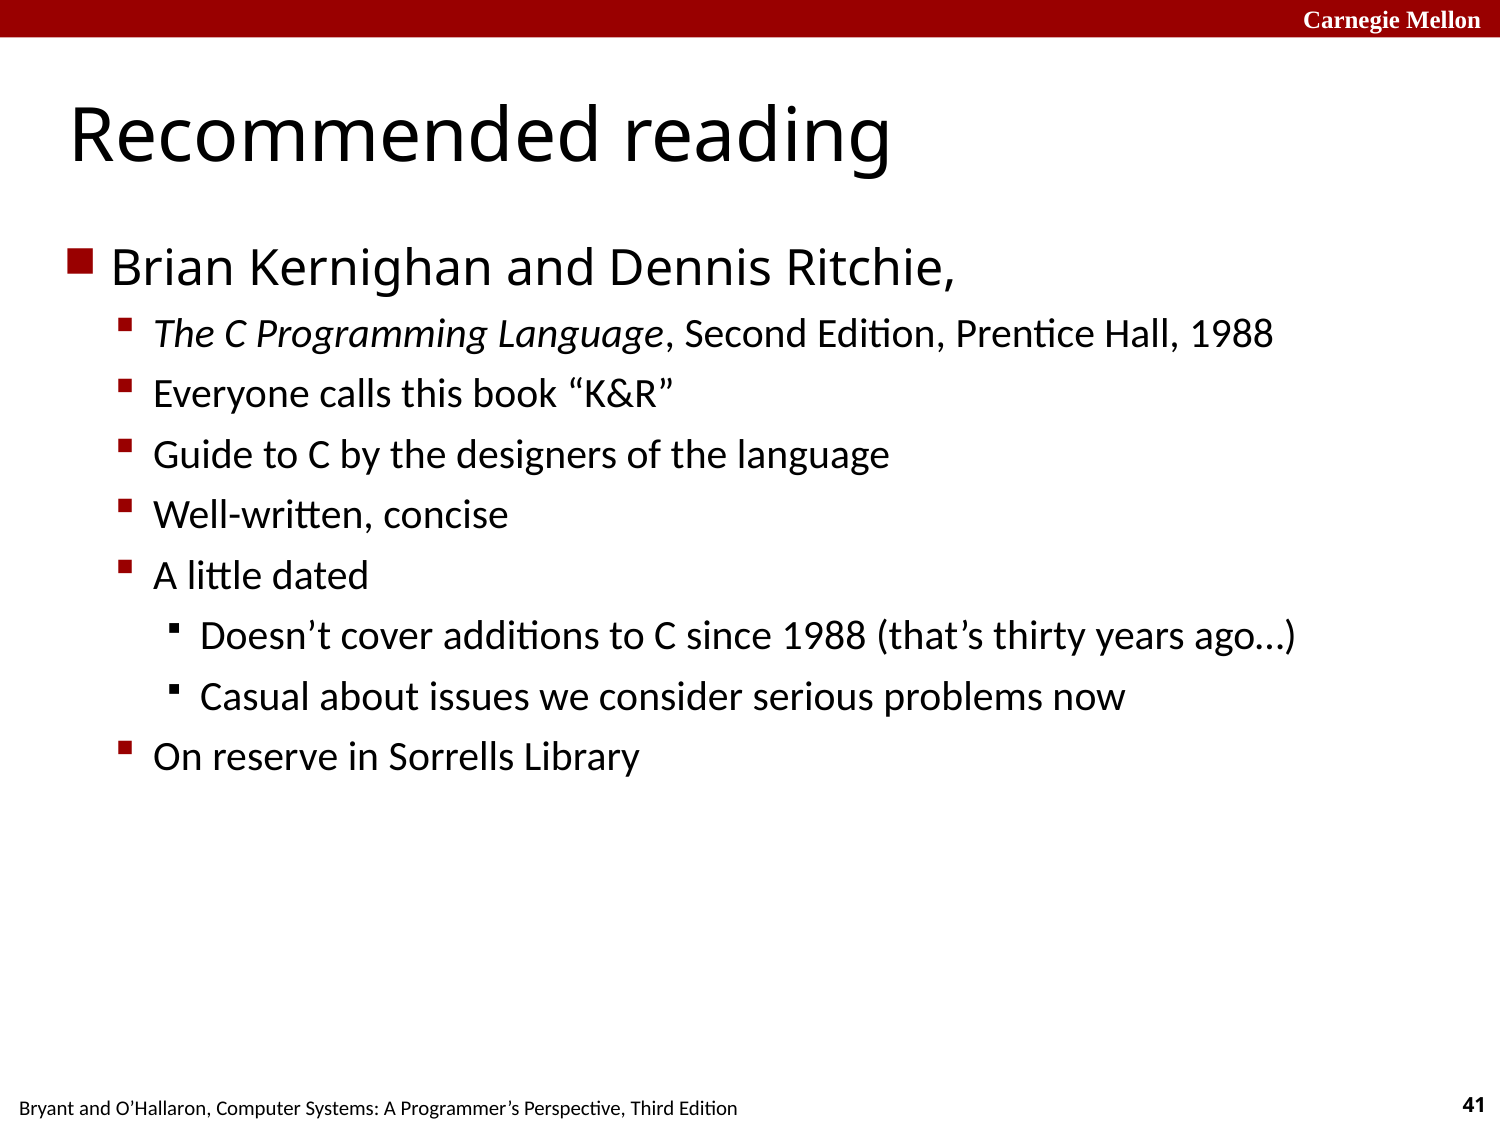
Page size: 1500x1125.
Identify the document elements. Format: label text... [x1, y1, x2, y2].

title Recommended reading [62, 41, 1438, 222]
list Brian Kernighan and Dennis Ritchie, The C Programming Language, Second Edition, Prentice Hall, 1988 Everyone calls this book “K&R” Guide to C by the designers of the language Well-written, concise A little dated Doesn’t cover additions to C since 1988 (that’s thirty years ago…) Casual about issues we consider serious problems now On reserve in Sorrells Library [62, 228, 1438, 1122]
